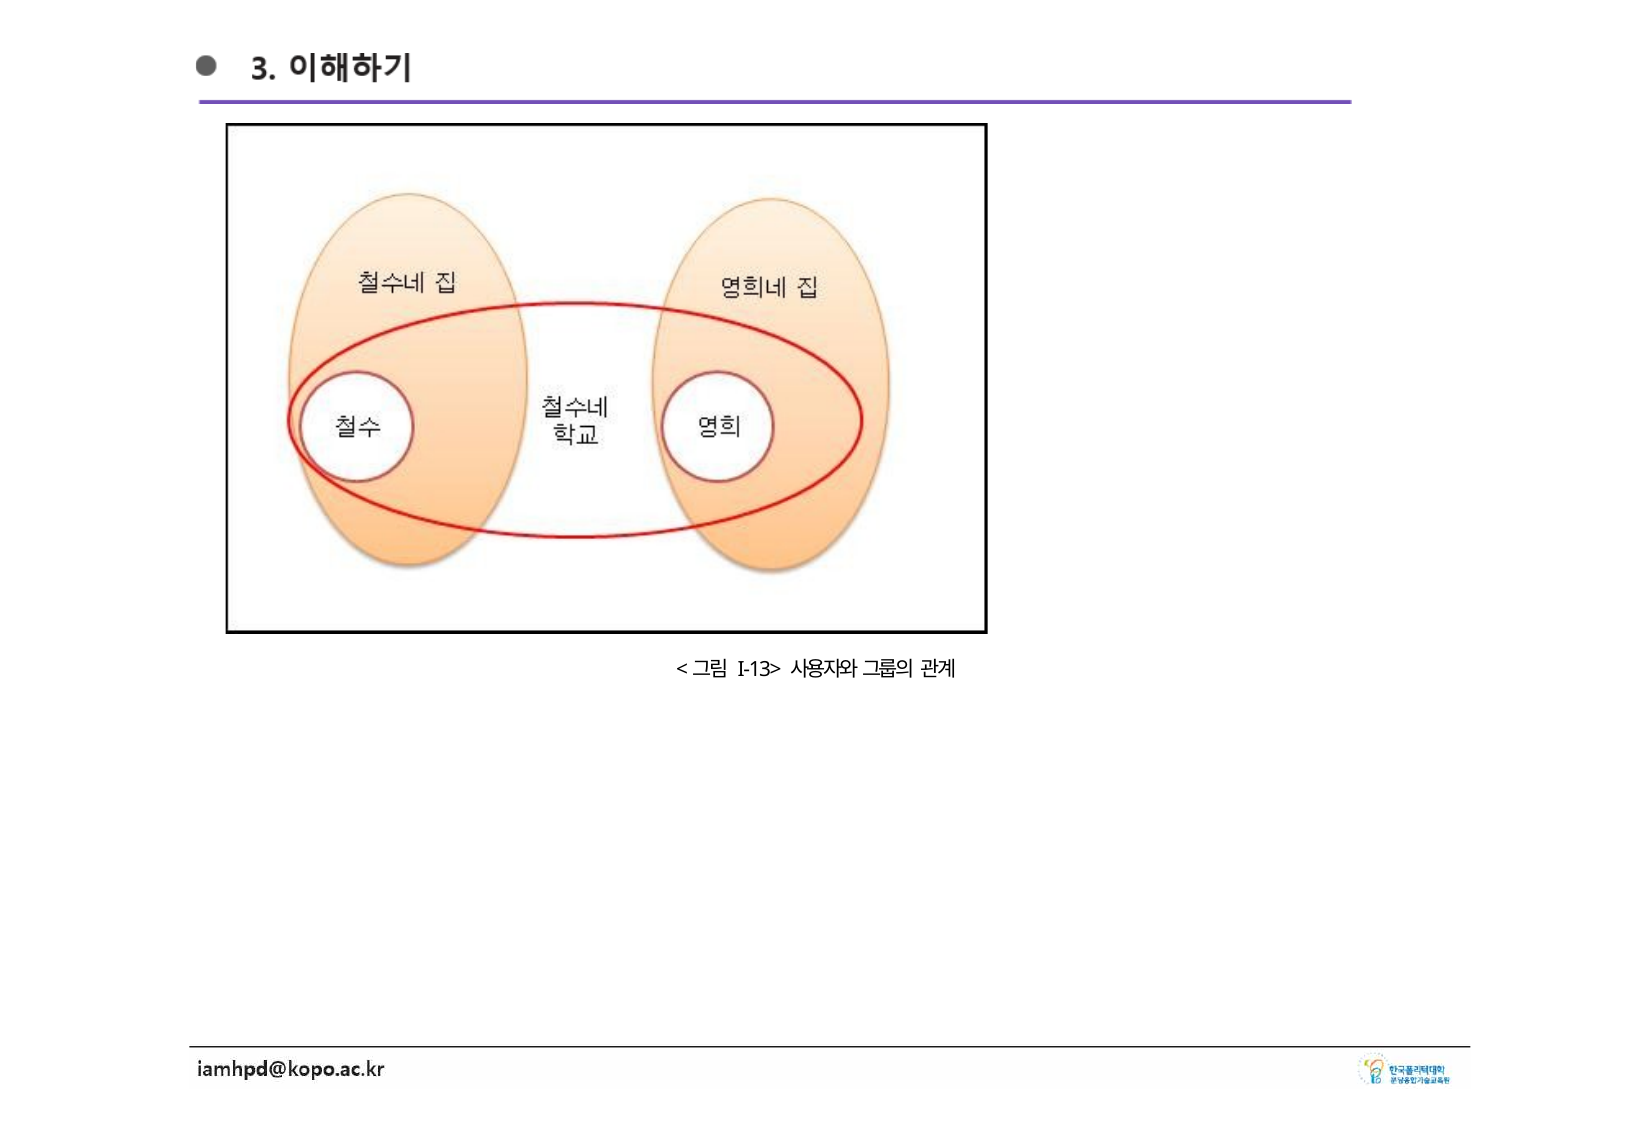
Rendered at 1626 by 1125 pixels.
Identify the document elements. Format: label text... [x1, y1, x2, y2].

picture [189, 1042, 1471, 1089]
picture [195, 53, 1352, 104]
text_box <그림 I-13> 사용자와 그룹의 관계 [674, 654, 971, 681]
text_box [225, 123, 988, 634]
